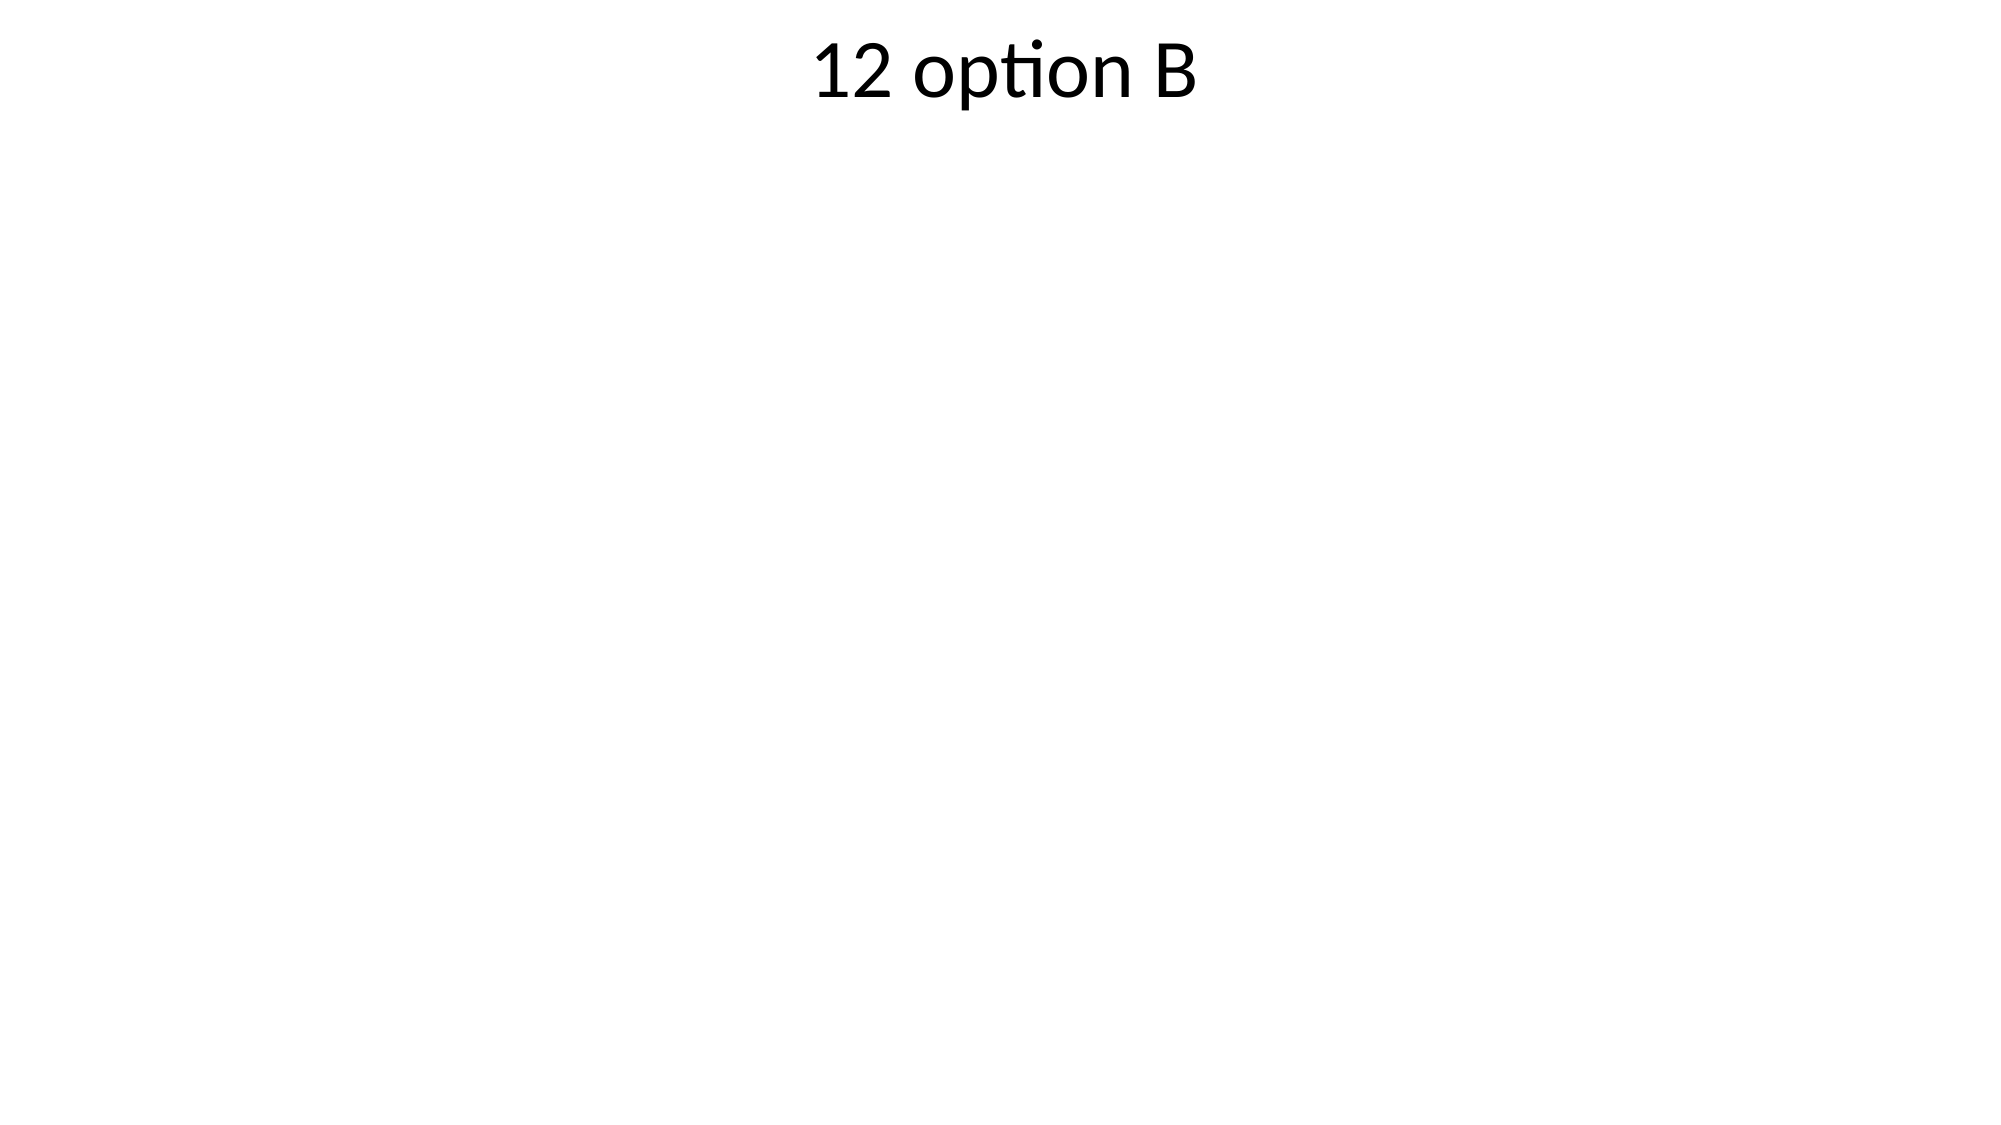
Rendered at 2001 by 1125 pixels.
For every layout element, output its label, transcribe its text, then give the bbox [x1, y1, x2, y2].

subtitle 12 option B [77, 17, 1931, 1048]
